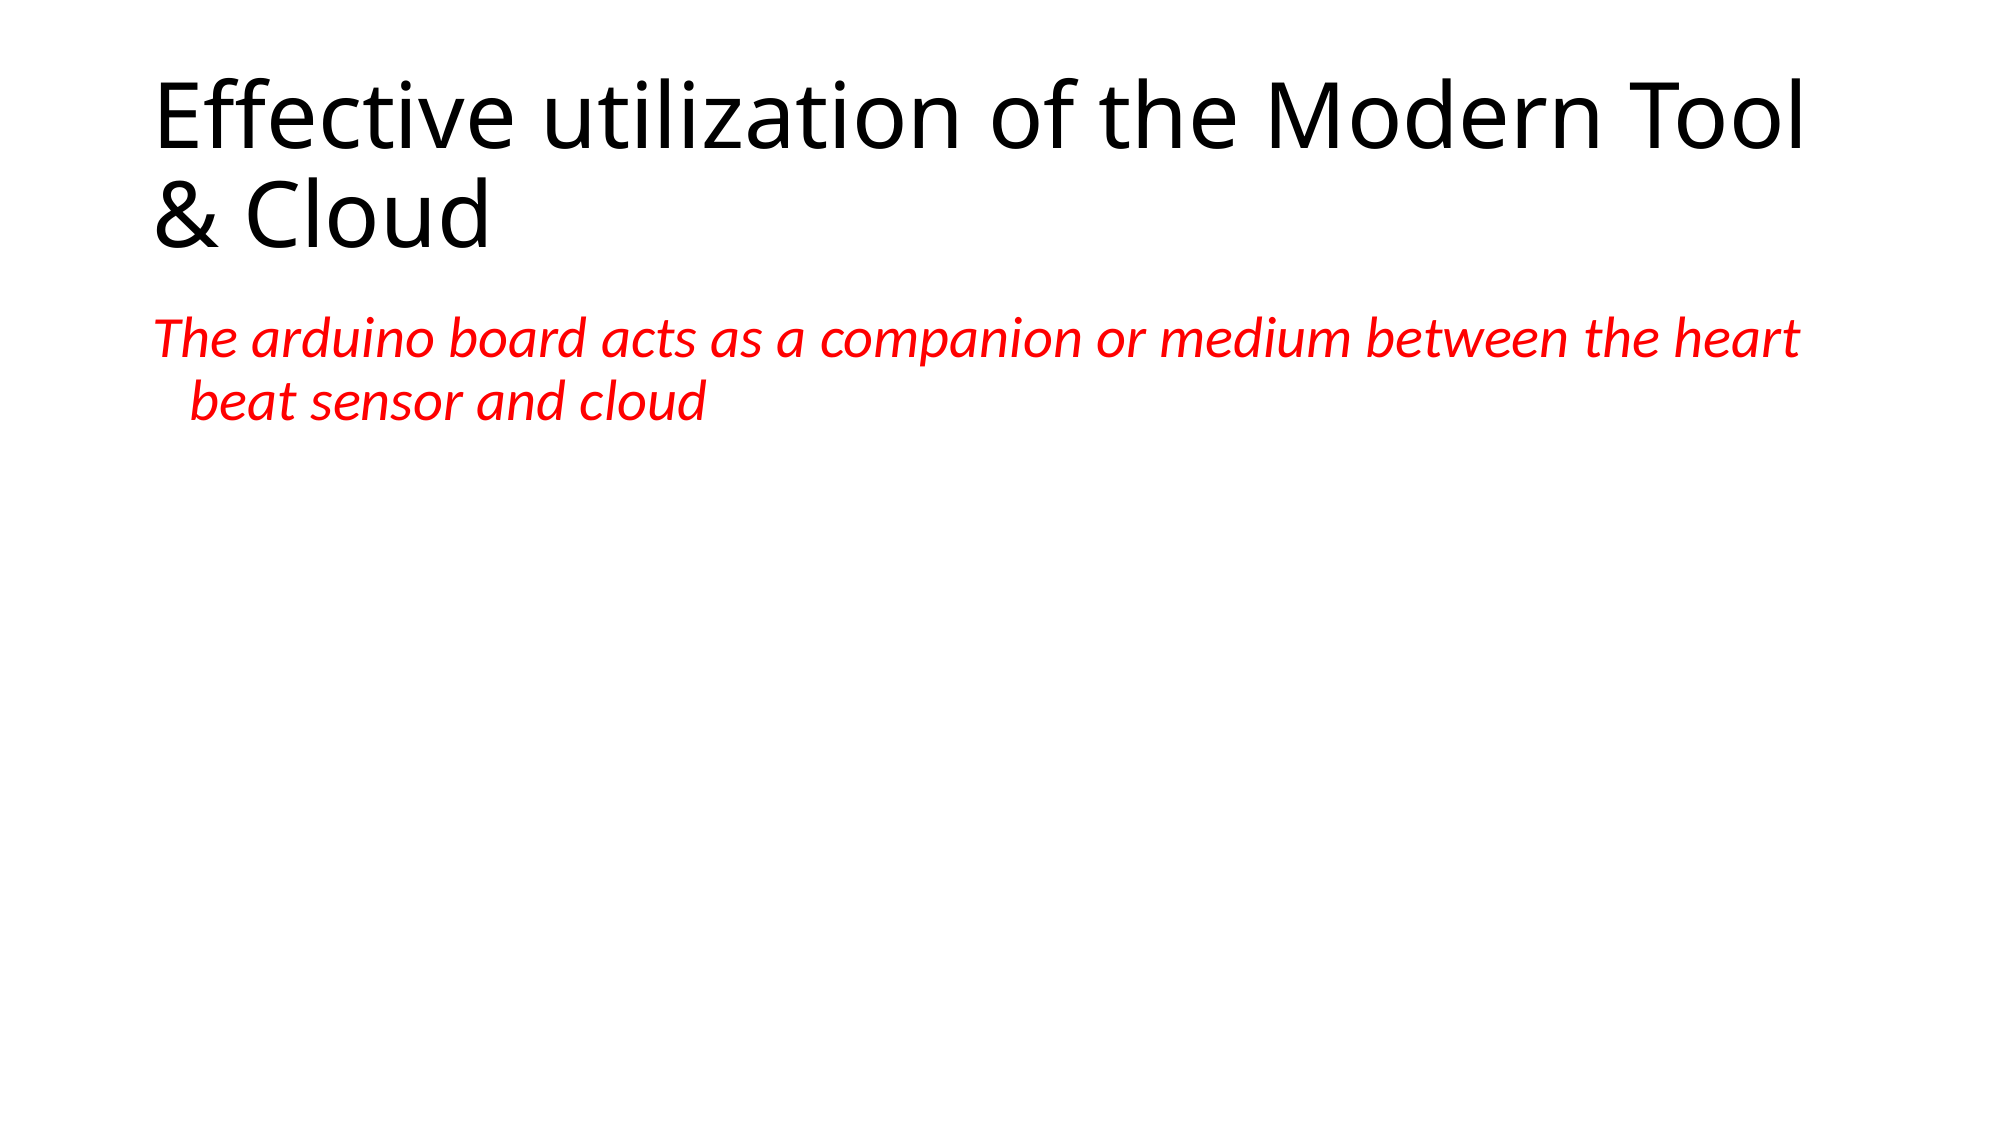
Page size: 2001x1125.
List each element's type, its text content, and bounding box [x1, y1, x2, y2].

list The arduino board acts as a companion or medium between the heart beat sensor and cloud [137, 299, 1863, 1014]
title Effective utilization of the Modern Tool & Cloud [137, 59, 1863, 278]
